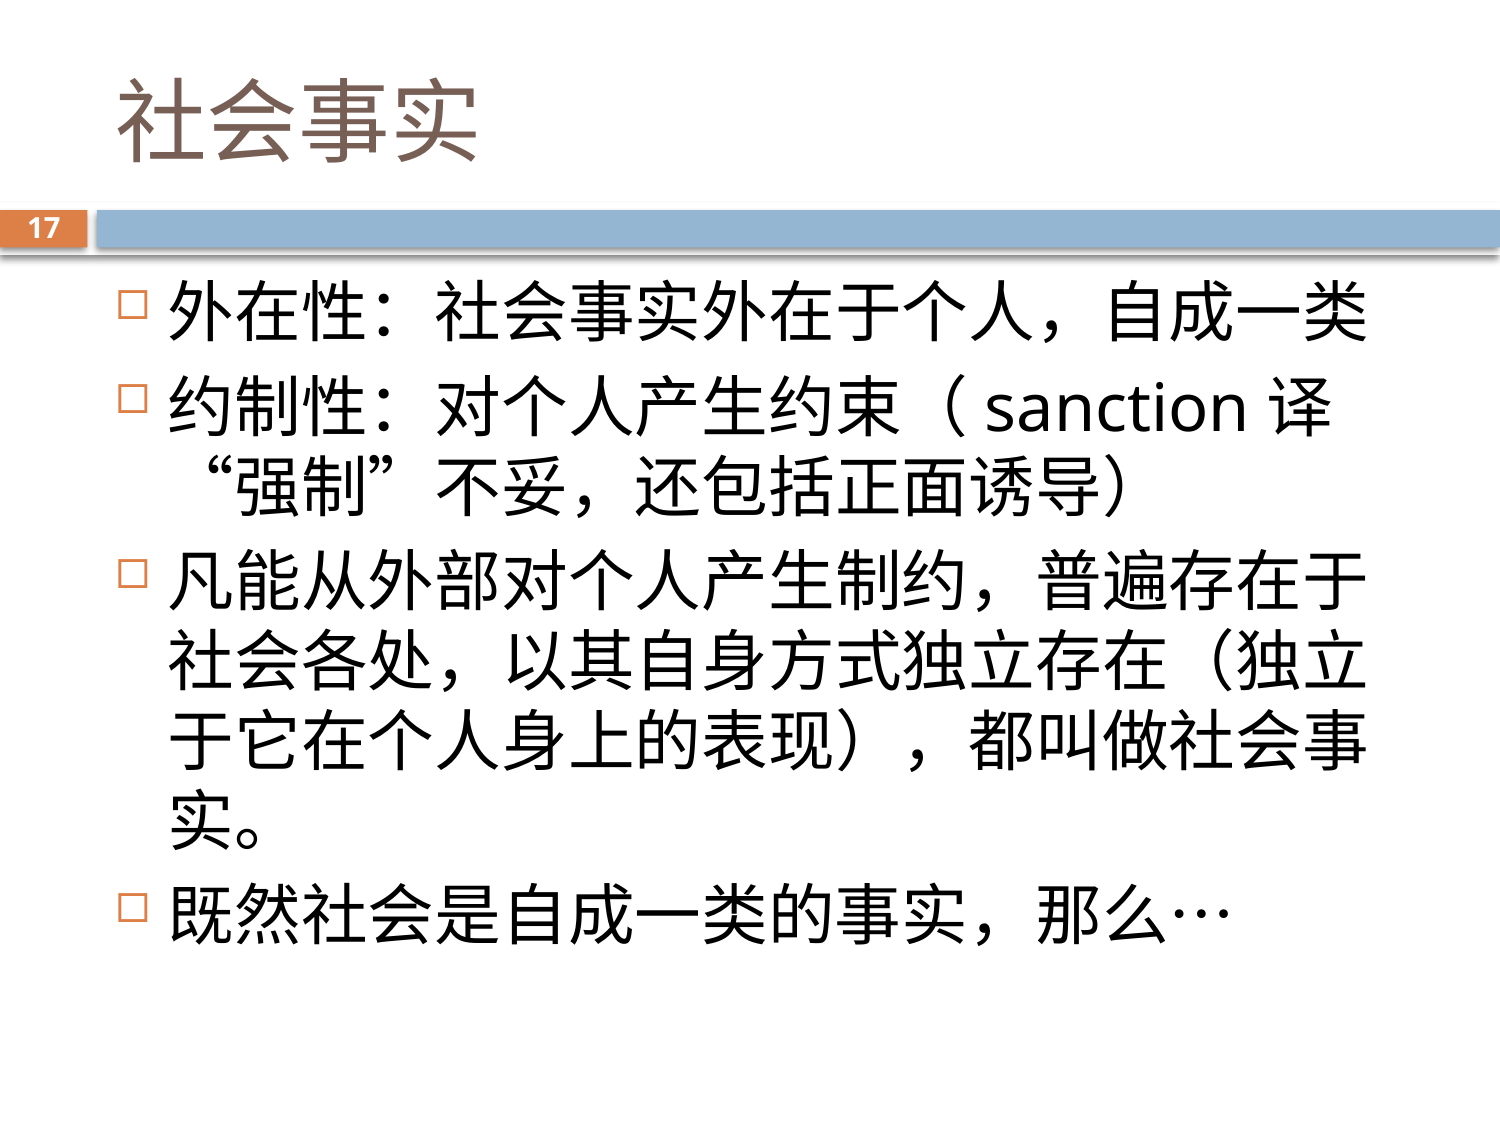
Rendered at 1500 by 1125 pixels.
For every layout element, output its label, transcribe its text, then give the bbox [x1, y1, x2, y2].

list 外在性：社会事实外在于个人，自成一类 约制性：对个人产生约束（sanction译“强制”不妥，还包括正面诱导） 凡能从外部对个人产生制约，普遍存在于社会各处，以其自身方式独立存在（独立于它在个人身上的表现），都叫做社会事实。 既然社会是自成一类的事实，那么… [100, 262, 1438, 1000]
title 社会事实 [100, 37, 1438, 200]
slide_number 17 [0, 208, 88, 249]
